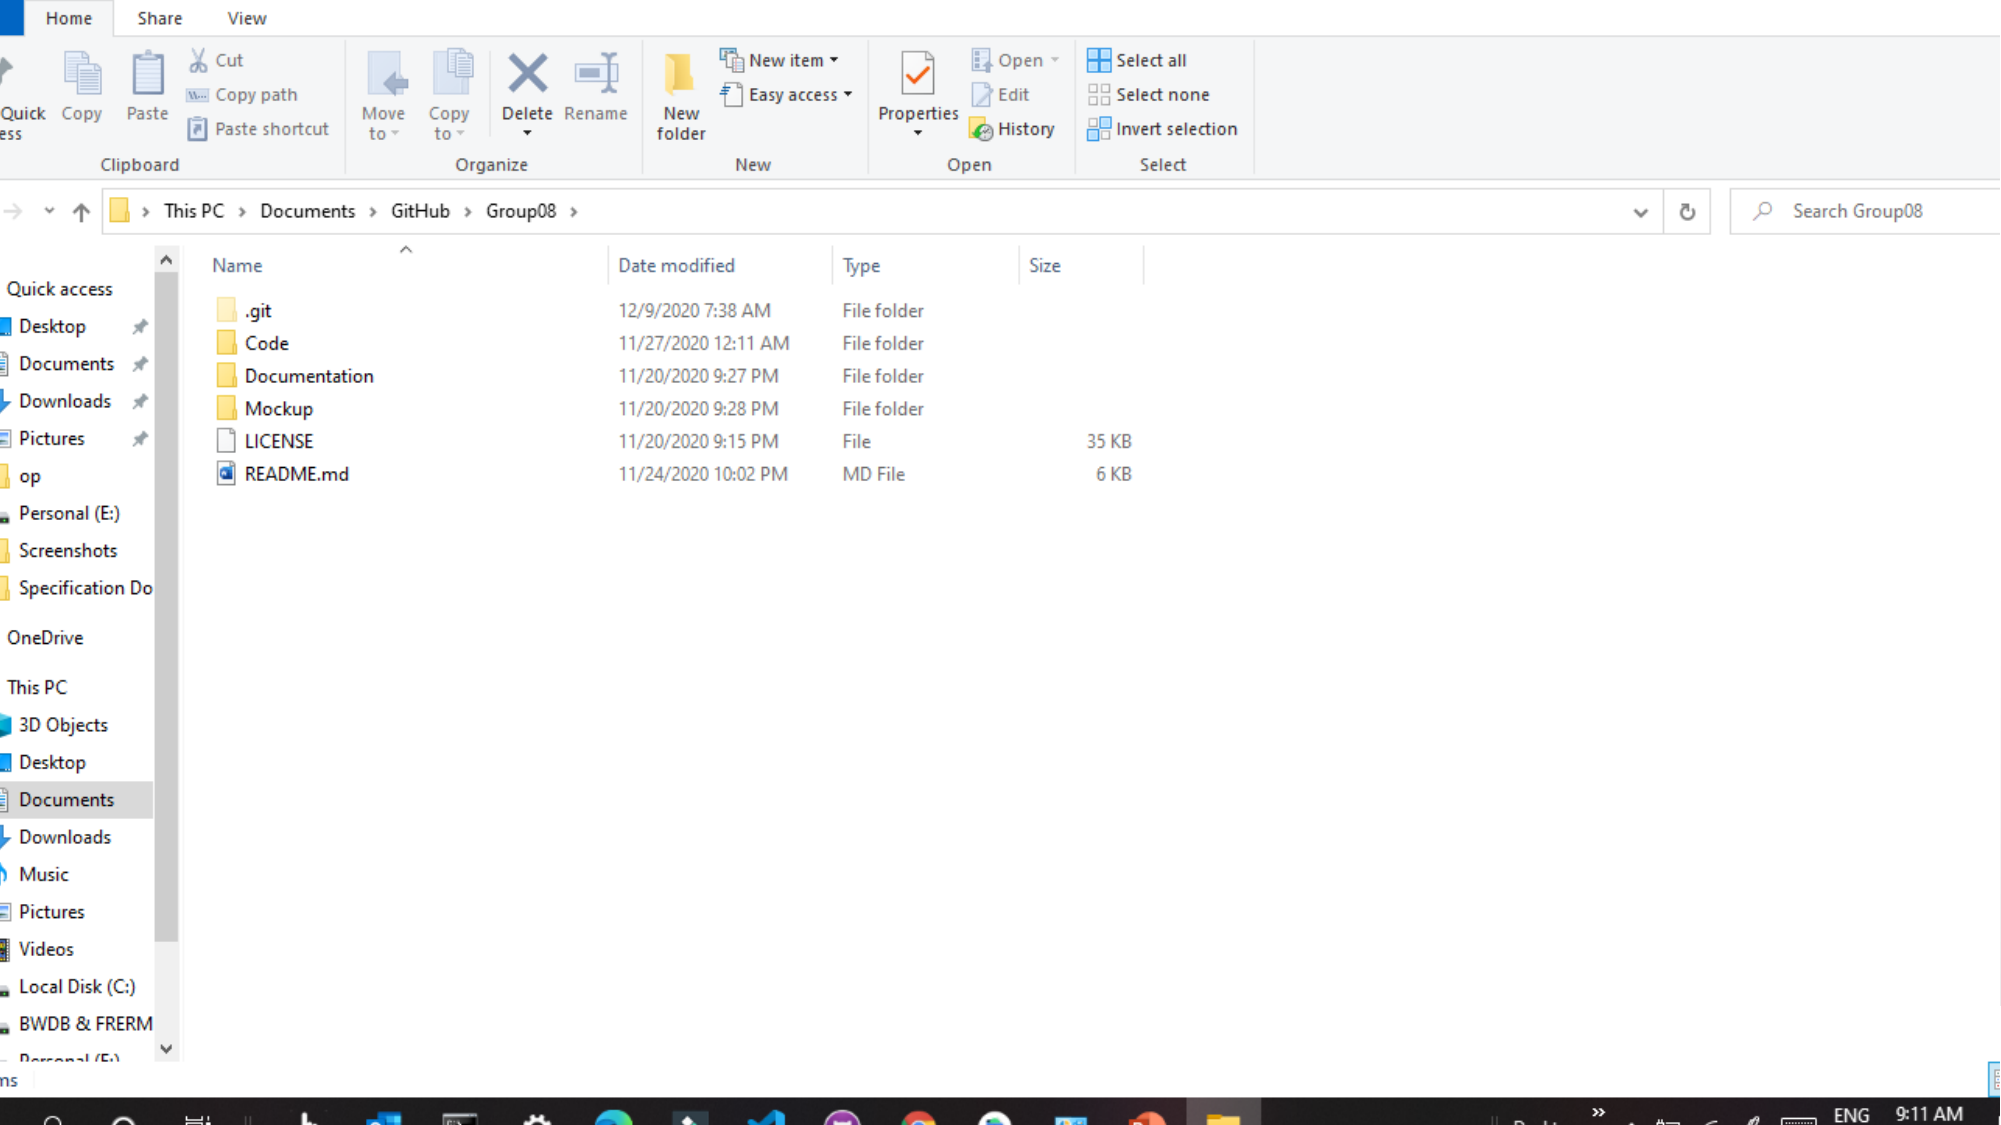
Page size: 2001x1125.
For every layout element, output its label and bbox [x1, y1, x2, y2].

list [0, 0, 2000, 1125]
